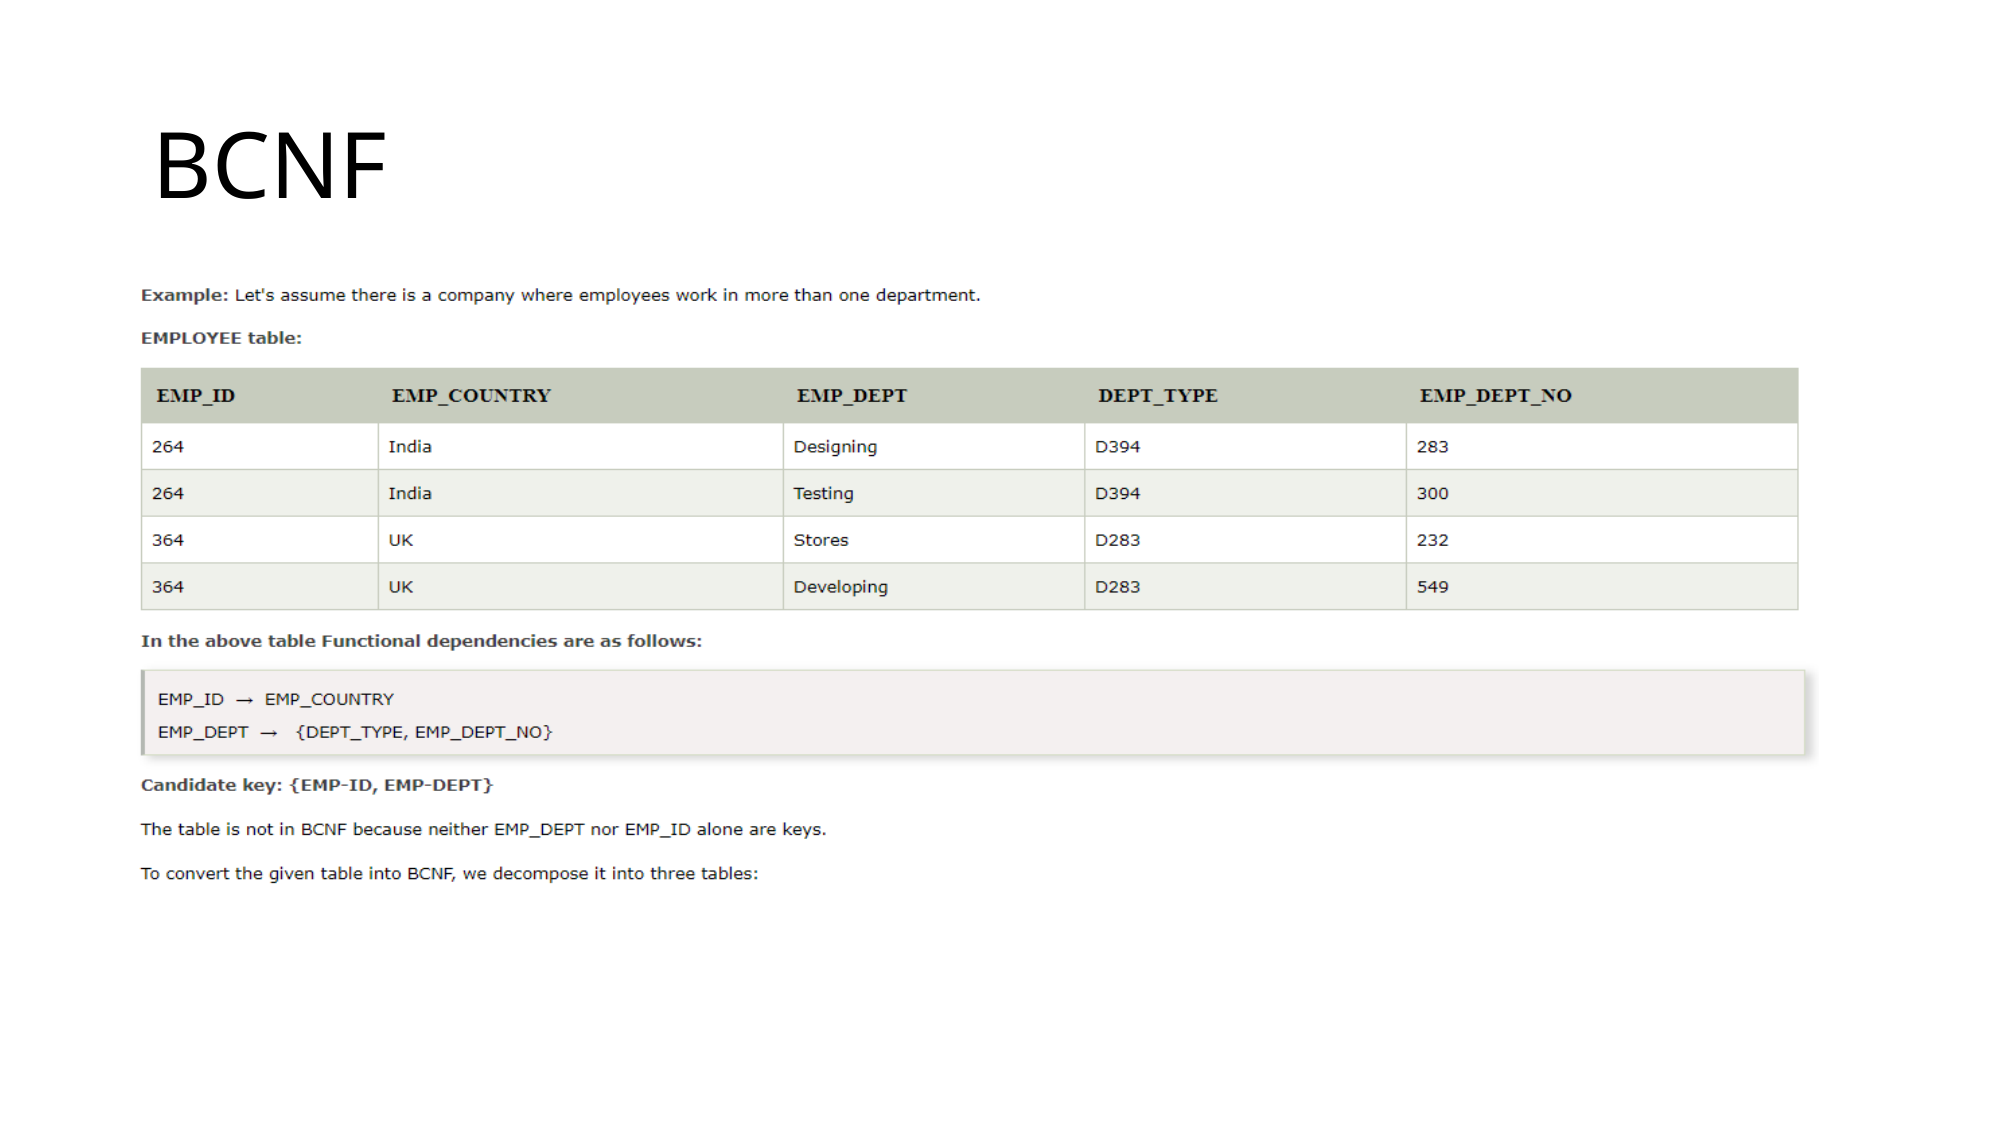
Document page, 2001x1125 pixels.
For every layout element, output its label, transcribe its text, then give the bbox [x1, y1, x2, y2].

picture [137, 277, 1819, 892]
title BCNF [137, 59, 1863, 278]
